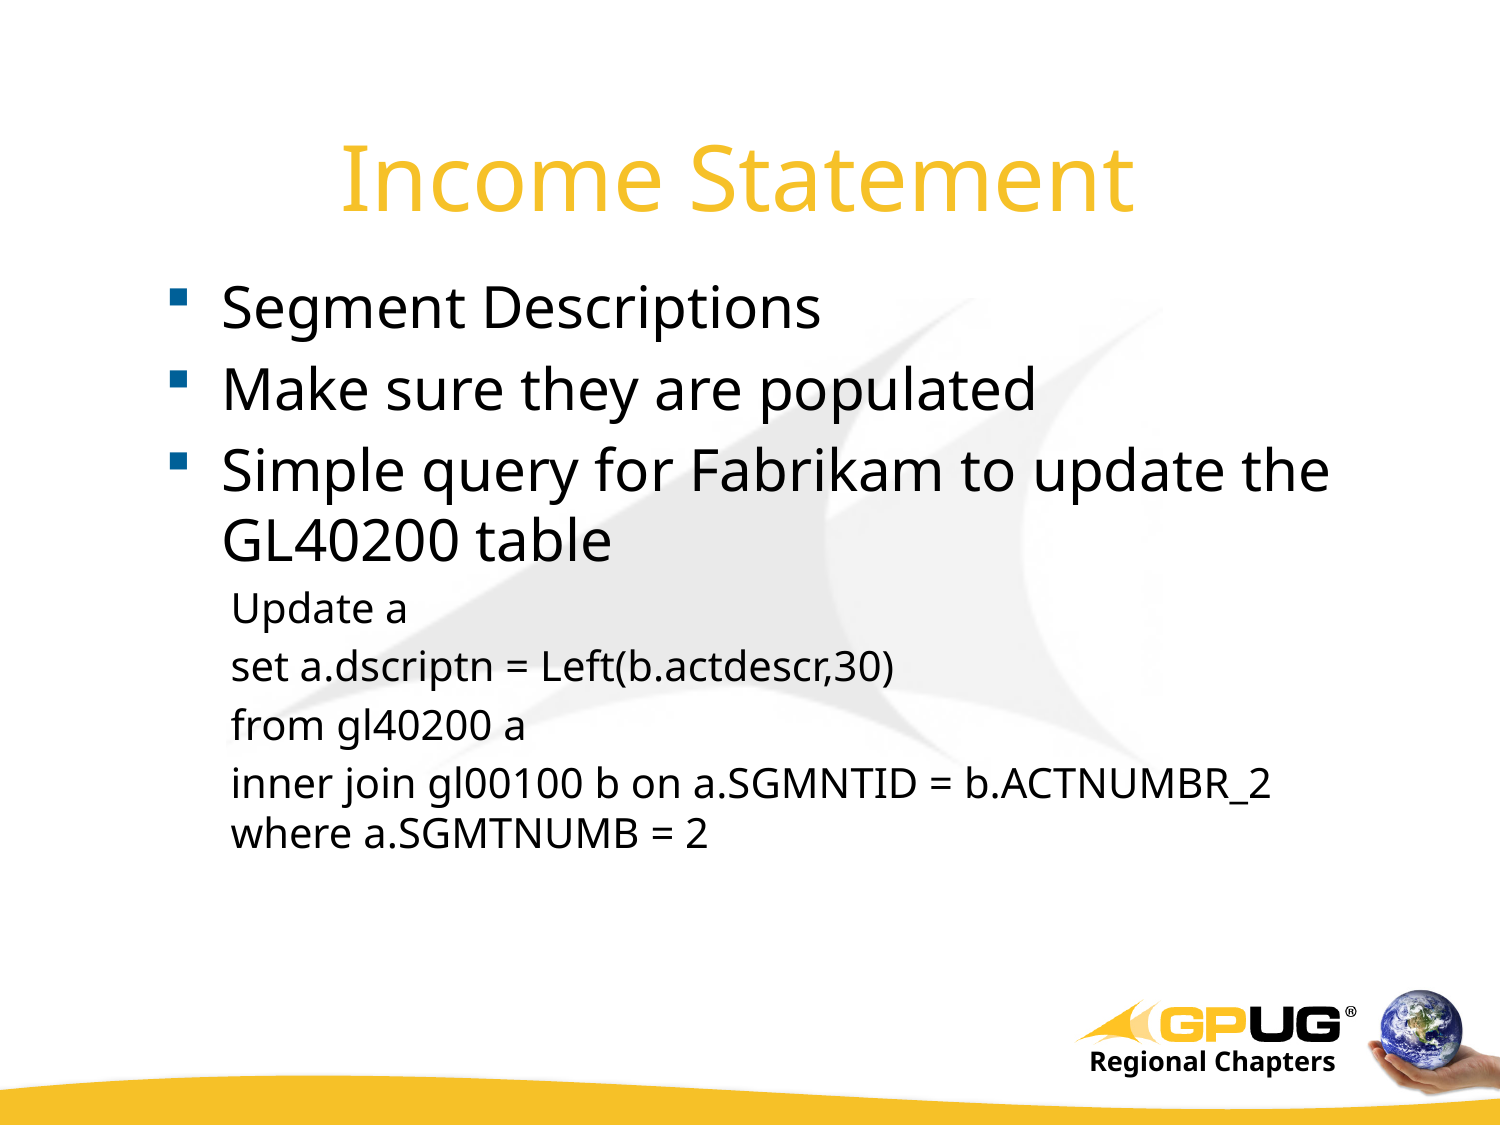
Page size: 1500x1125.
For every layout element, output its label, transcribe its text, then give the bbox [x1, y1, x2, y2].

picture [1074, 999, 1358, 1045]
title Income Statement [150, 112, 1350, 205]
picture [1362, 987, 1500, 1100]
list Segment Descriptions Make sure they are populated Simple query for Fabrikam to update the GL40200 table Update a set a.dscriptn = Left(b.actdescr,30) from gl40200 a inner join gl00100 b on a.SGMNTID = b.ACTNUMBR_2 where a.SGMTNUMB = 2 [150, 262, 1350, 950]
